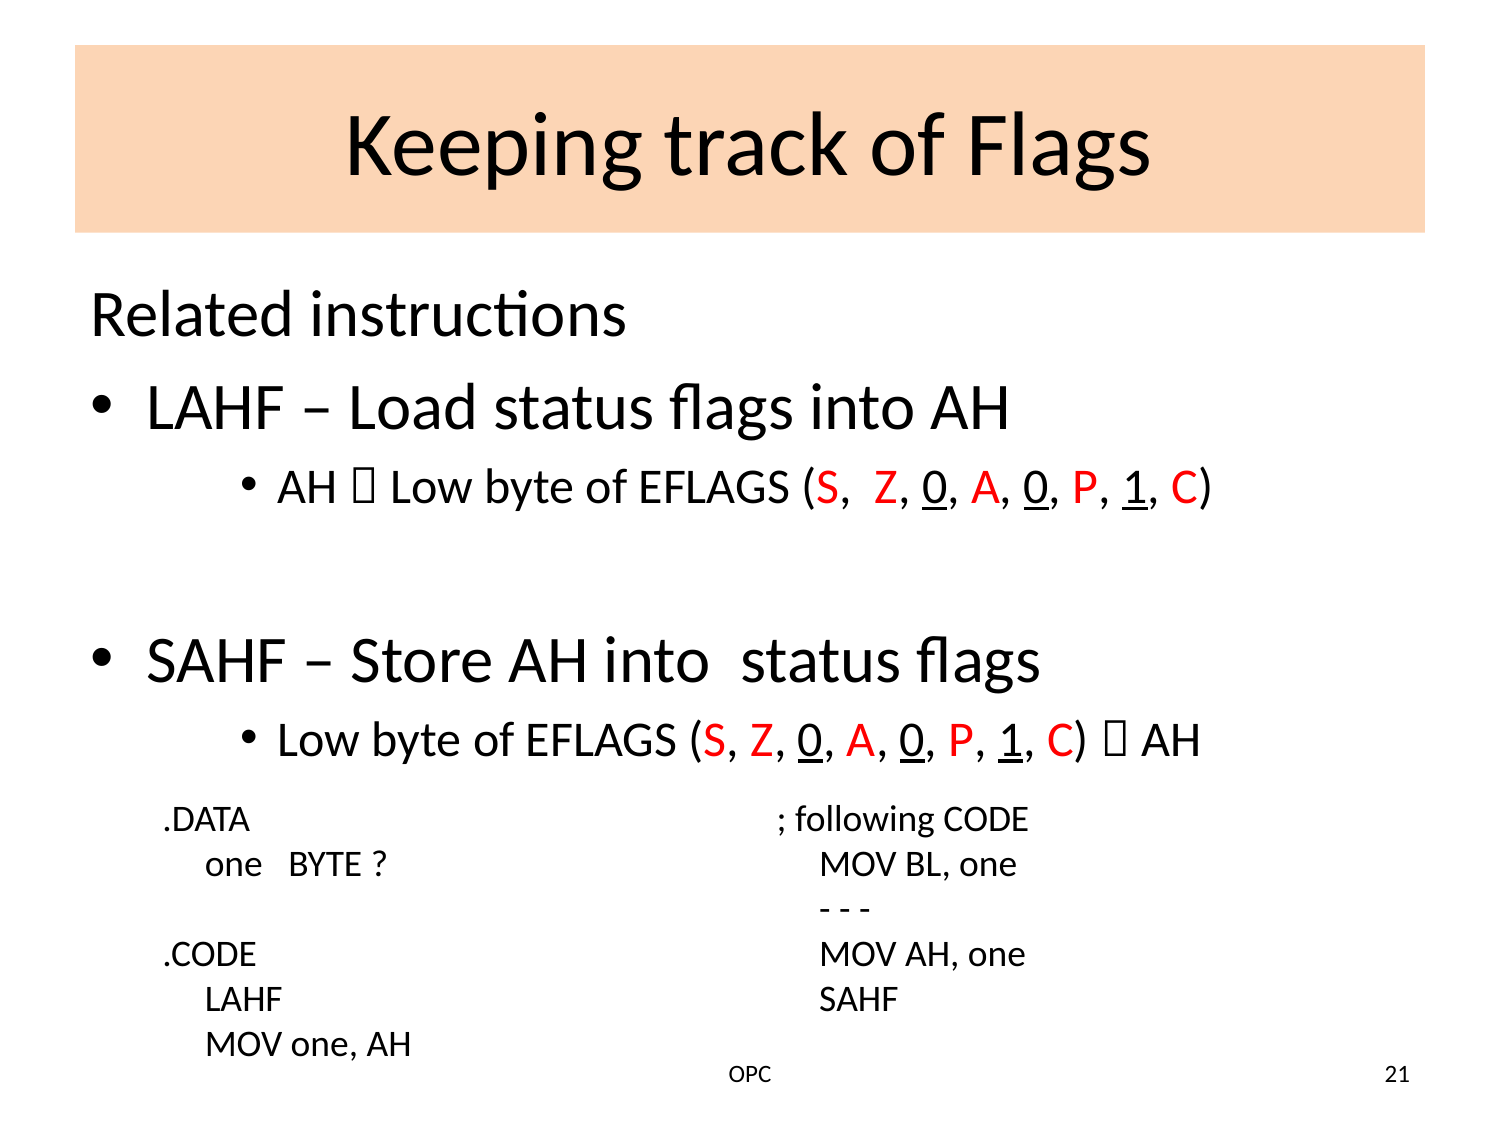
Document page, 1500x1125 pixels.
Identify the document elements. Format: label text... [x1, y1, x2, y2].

list Related instructions LAHF – Load status flags into AH AH  Low byte of EFLAGS (S, Z, 0, A, 0, P, 1, C) SAHF – Store AH into status flags Low byte of EFLAGS (S, Z, 0, A, 0, P, 1, C)  AH [75, 262, 1425, 787]
slide_number 21 [1074, 1042, 1425, 1103]
footer OPC [512, 1042, 988, 1103]
text_box .DATA one BYTE ? .CODE LAHF MOV one, AH [147, 786, 597, 1072]
title Keeping track of Flags [75, 45, 1425, 233]
text_box ; following CODE MOV BL, one - - - MOV AH, one SAHF [761, 786, 1211, 1027]
